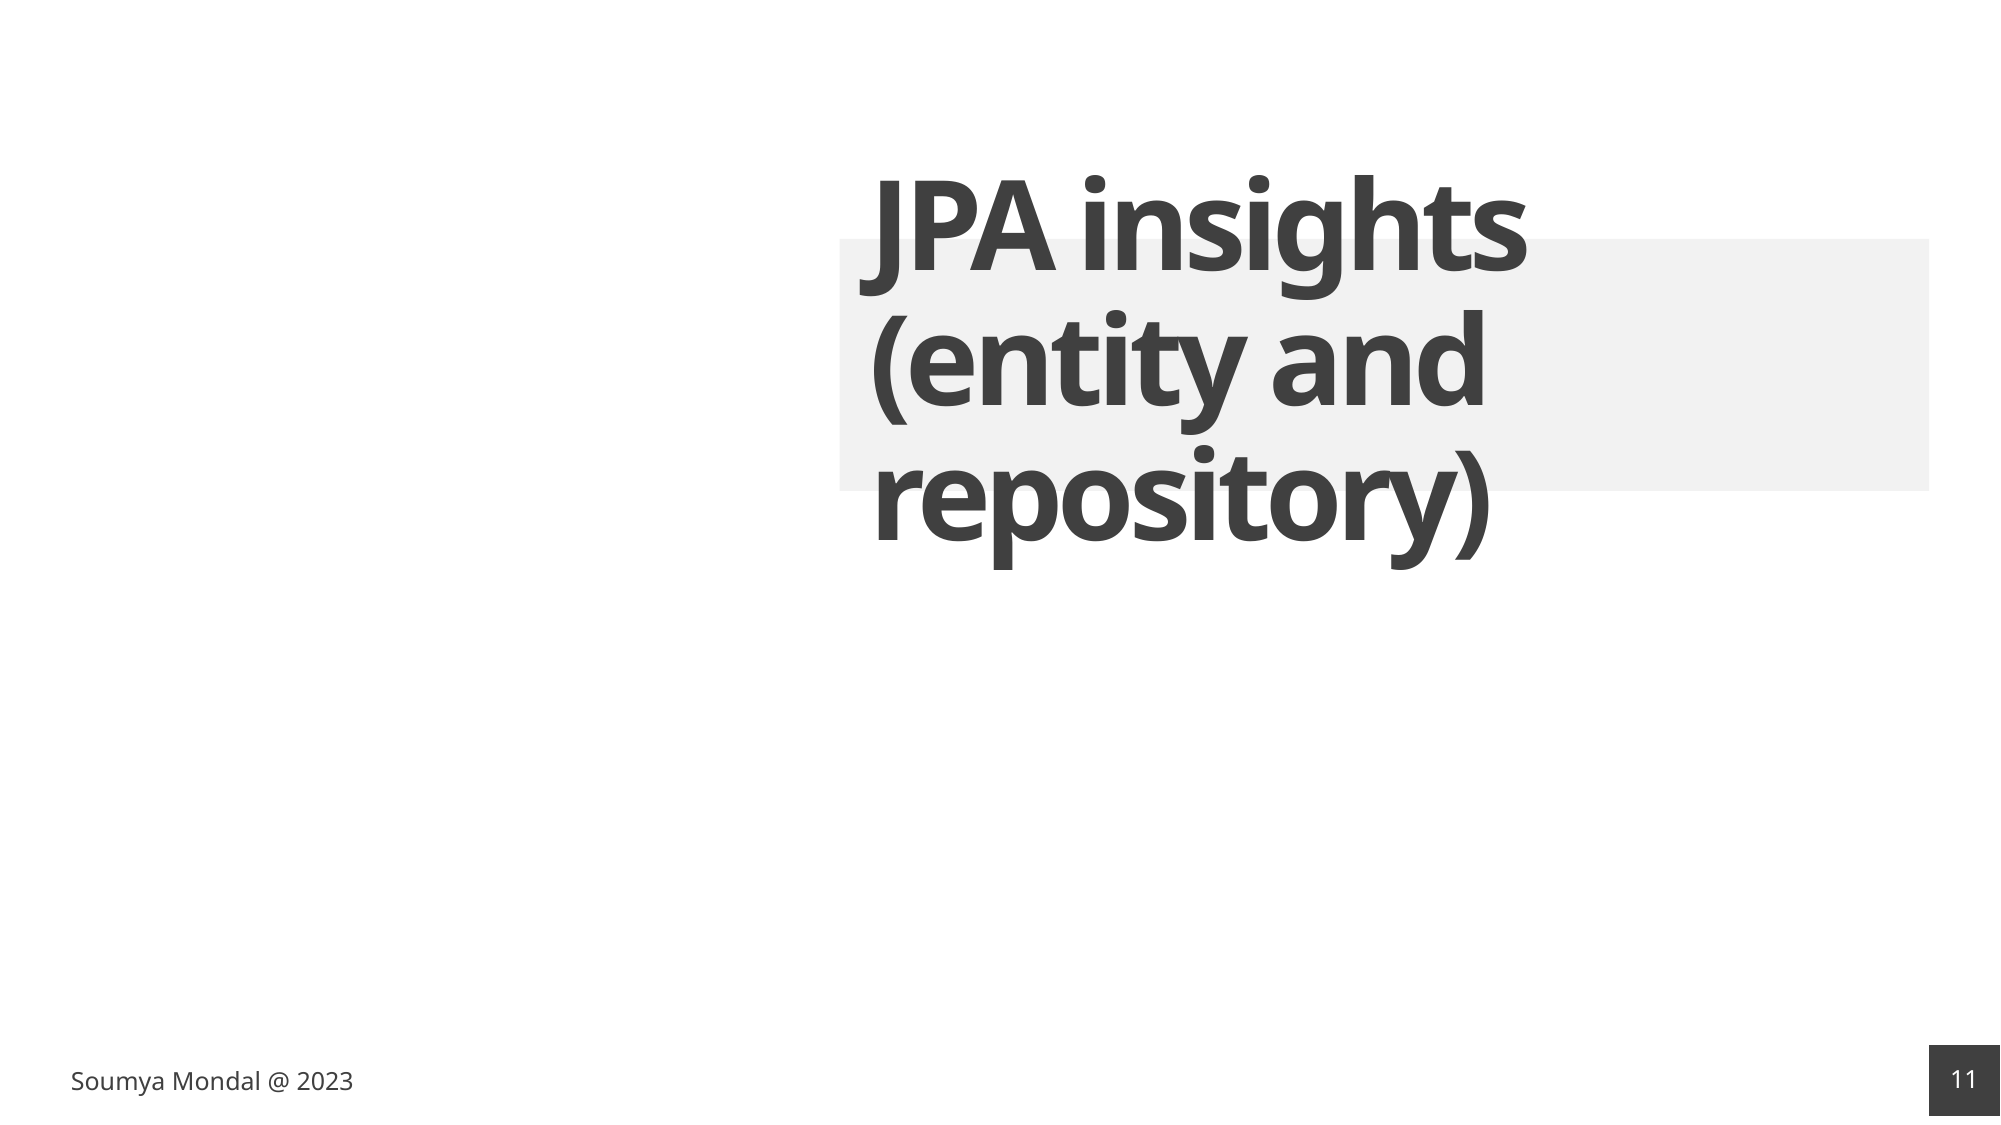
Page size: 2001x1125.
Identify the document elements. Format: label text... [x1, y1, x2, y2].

footer Soumya Mondal @ 2023 [70, 1056, 1000, 1105]
slide_number 11 [1929, 1045, 2000, 1116]
title JPA insights (entity and repository) [839, 238, 1930, 491]
